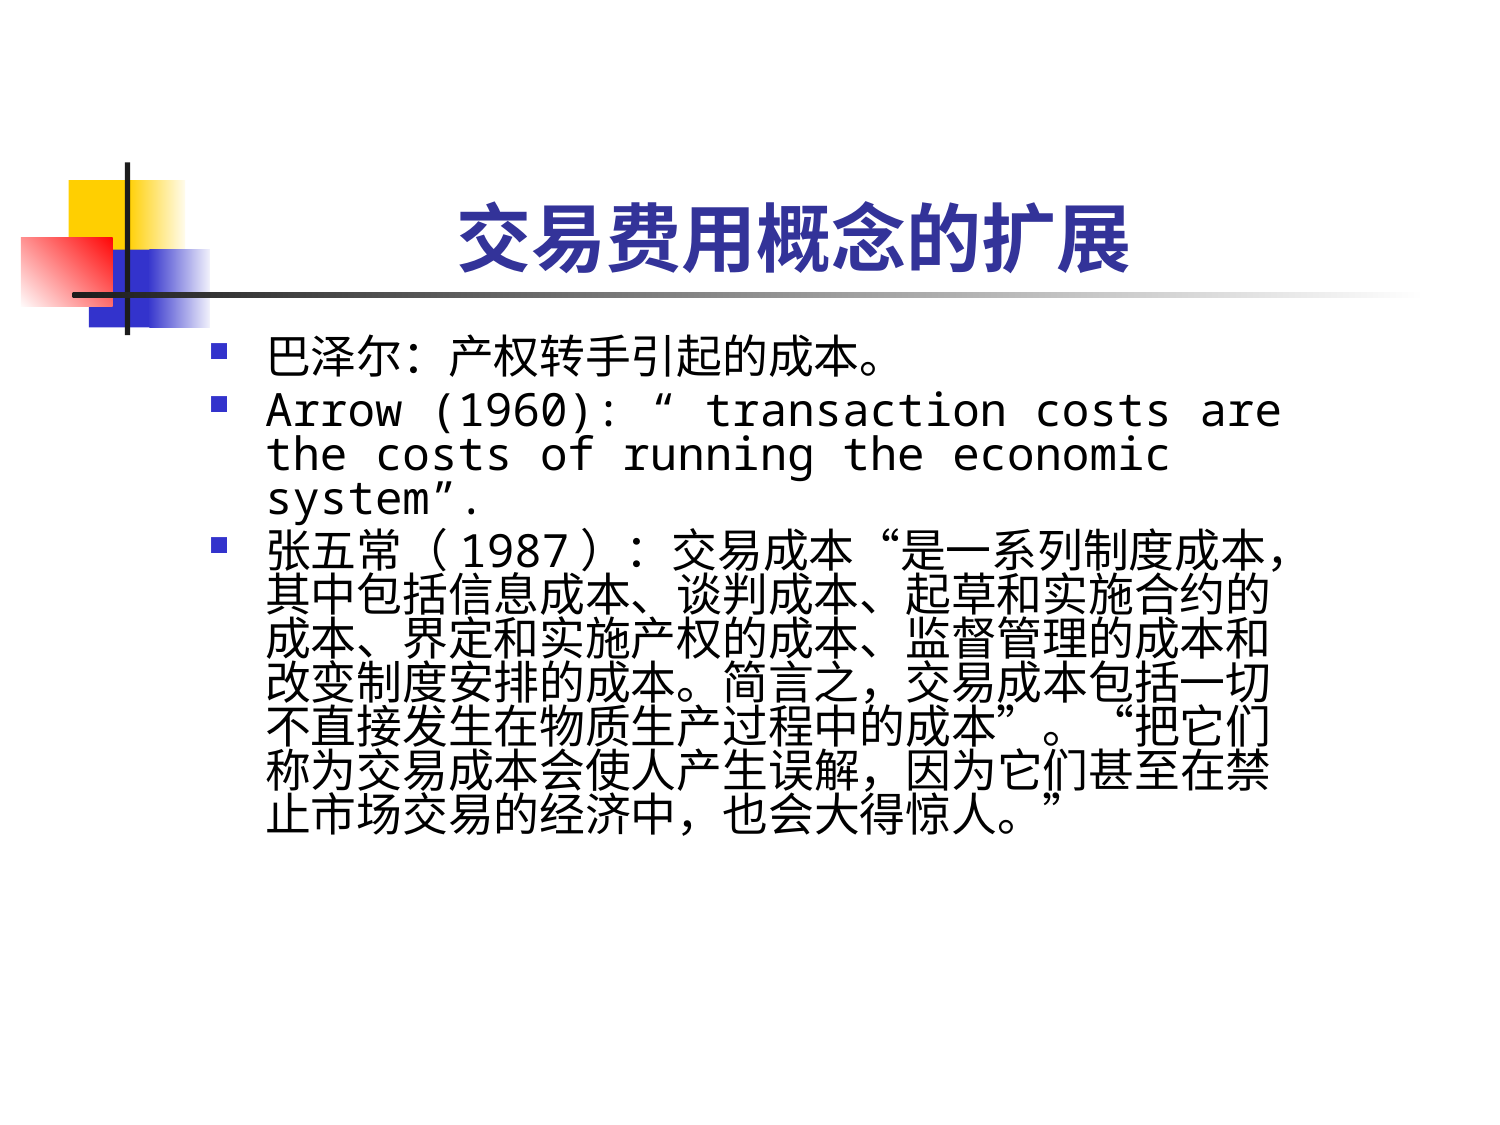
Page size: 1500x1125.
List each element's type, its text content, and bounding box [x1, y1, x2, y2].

list 巴泽尔：产权转手引起的成本。 Arrow (1960): “ transaction costs are the costs of running the economic system”. 张五常（1987）：交易成本“是一系列制度成本，其中包括信息成本、谈判成本、起草和实施合约的成本、界定和实施产权的成本、监督管理的成本和改变制度安排的成本。简言之，交易成本包括一切不直接发生在物质生产过程中的成本”。“把它们称为交易成本会使人产生误解，因为它们甚至在禁止市场交易的经济中，也会大得惊人。” [193, 330, 1318, 1007]
title 交易费用概念的扩展 [188, 101, 1400, 289]
